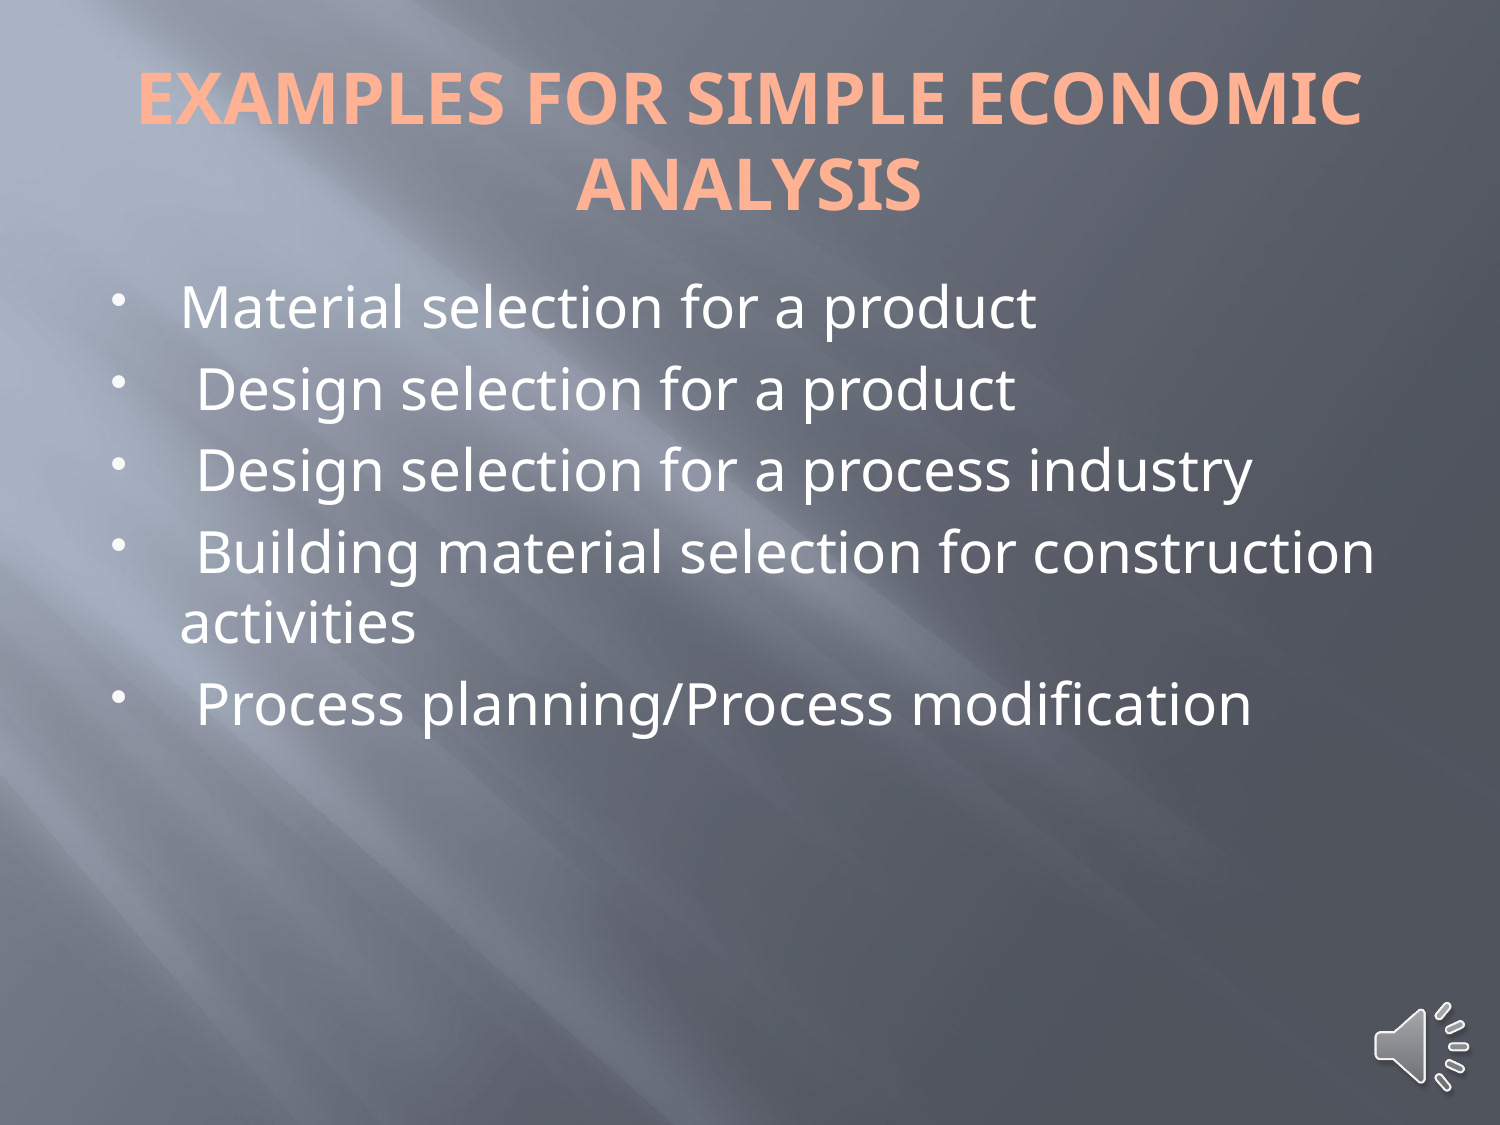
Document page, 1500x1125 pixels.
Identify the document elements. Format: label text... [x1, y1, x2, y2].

title EXAMPLES FOR SIMPLE ECONOMIC ANALYSIS [75, 45, 1425, 233]
list Material selection for a product Design selection for a product Design selection for a process industry Building material selection for construction activities Process planning/Process modification [74, 262, 1426, 1036]
picture [0, 0, 1500, 1125]
